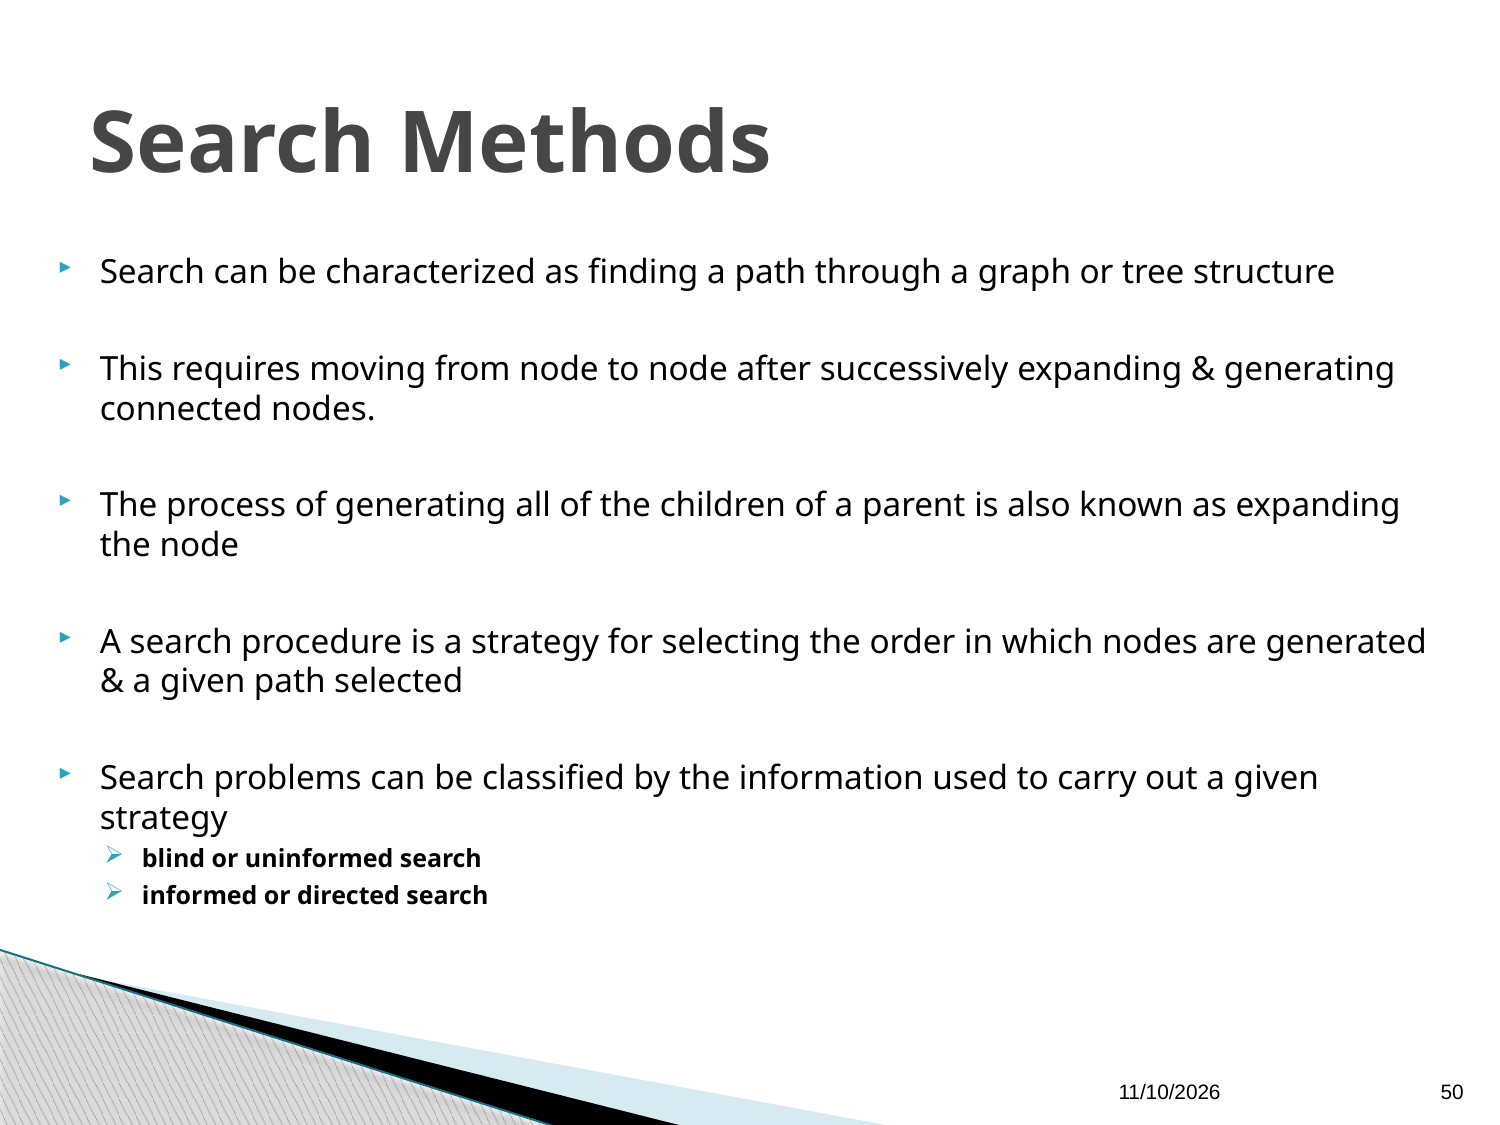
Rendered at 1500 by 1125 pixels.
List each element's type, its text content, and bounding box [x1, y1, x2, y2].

list Search can be characterized as finding a path through a graph or tree structure This requires moving from node to node after successively expanding & generating connected nodes. The process of generating all of the children of a parent is also known as expanding the node A search procedure is a strategy for selecting the order in which nodes are generated & a given path selected Search problems can be classified by the information used to carry out a given strategy blind or uninformed search informed or directed search [24, 242, 1463, 1063]
title Search Methods [75, 45, 1425, 233]
slide_number 50 [1418, 1051, 1479, 1112]
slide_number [1103, 1051, 1418, 1112]
